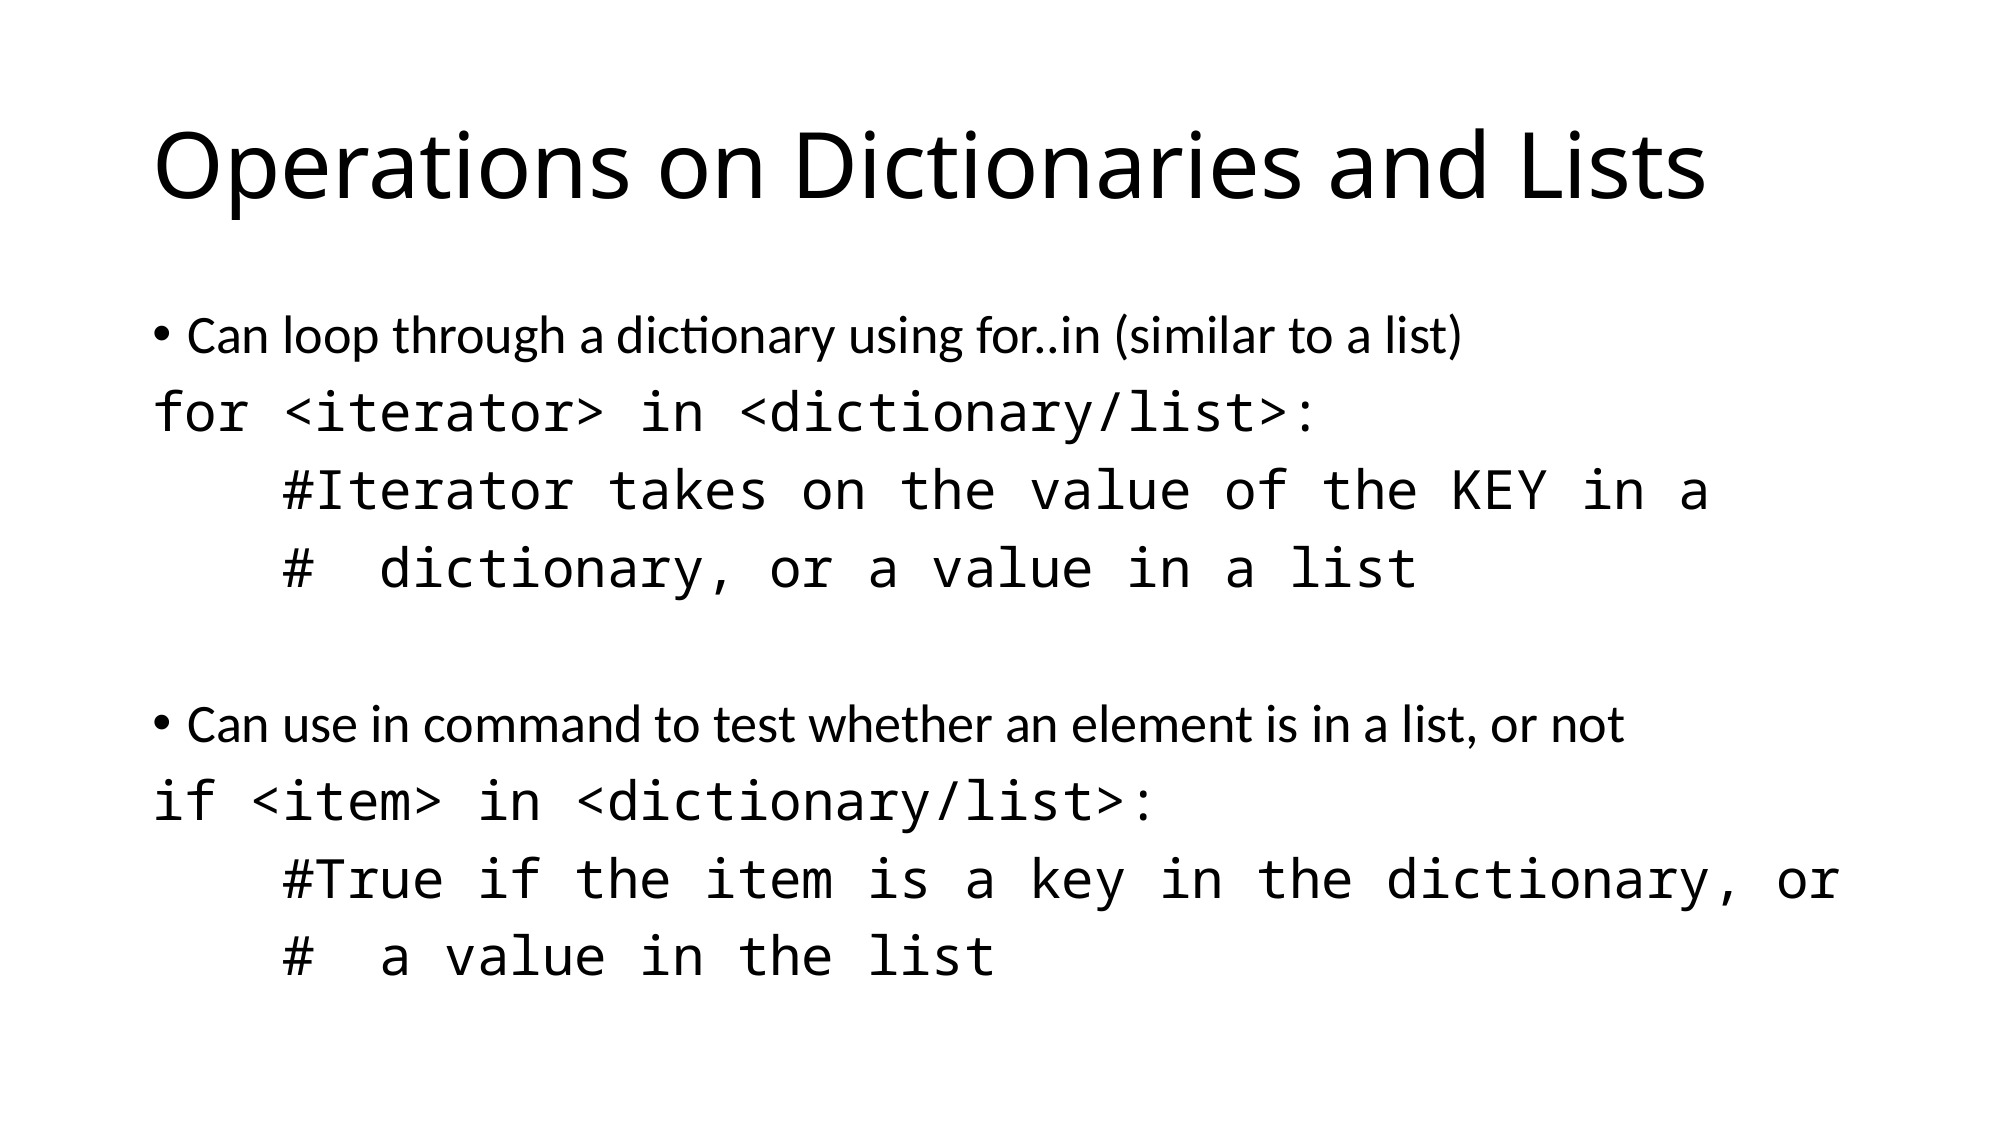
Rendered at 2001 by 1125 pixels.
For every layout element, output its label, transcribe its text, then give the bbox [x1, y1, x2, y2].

list Can loop through a dictionary using for..in (similar to a list) for <iterator> in <dictionary/list>: #Iterator takes on the value of the KEY in a # dictionary, or a value in a list Can use in command to test whether an element is in a list, or not if <item> in <dictionary/list>: #True if the item is a key in the dictionary, or # a value in the list [137, 299, 1863, 1014]
title Operations on Dictionaries and Lists [137, 59, 1863, 278]
